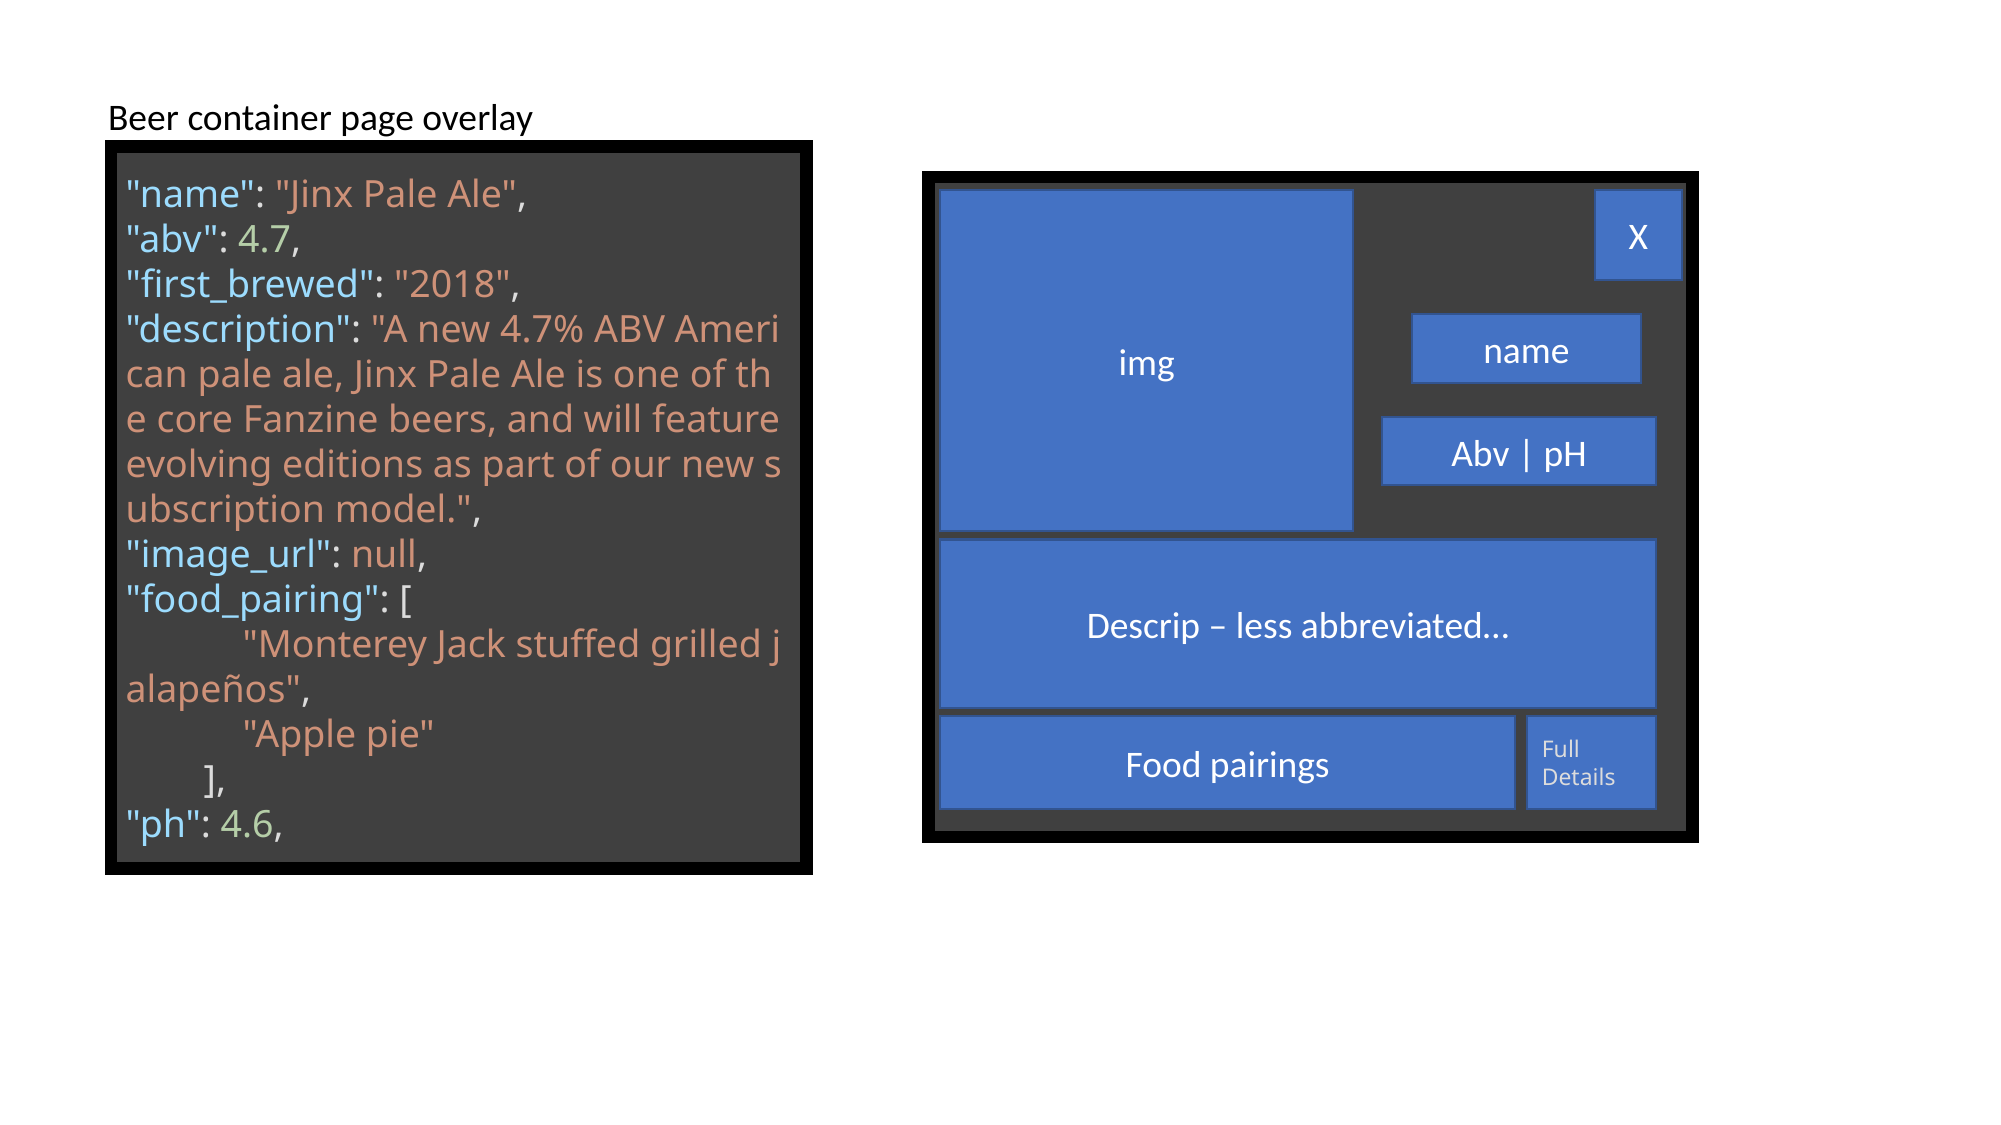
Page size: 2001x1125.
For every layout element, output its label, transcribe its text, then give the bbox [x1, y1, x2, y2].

text_box Descrip – less abbreviated… [939, 538, 1657, 709]
text_box Abv | pH [1381, 416, 1657, 486]
text_box img [939, 189, 1354, 532]
text_box Full Details [1526, 715, 1657, 810]
text_box X [1594, 189, 1683, 281]
text_box Beer container page overlay [93, 85, 687, 146]
text_box "name": "Jinx Pale Ale", "abv": 4.7, "first_brewed": "2018", "description": "A new 4.7% ABV American pale ale, Jinx Pale Ale is one of the core Fanzine beers, and will feature evolving editions as part of our new subscription model.", "image_url": null, "food_pairing": [ "Monterey Jack stuffed grilled jalapeños", "Apple pie" ], "ph": 4.6, [110, 145, 808, 870]
text_box Food pairings [939, 715, 1516, 810]
text_box [927, 176, 1694, 838]
text_box name [1411, 313, 1642, 384]
